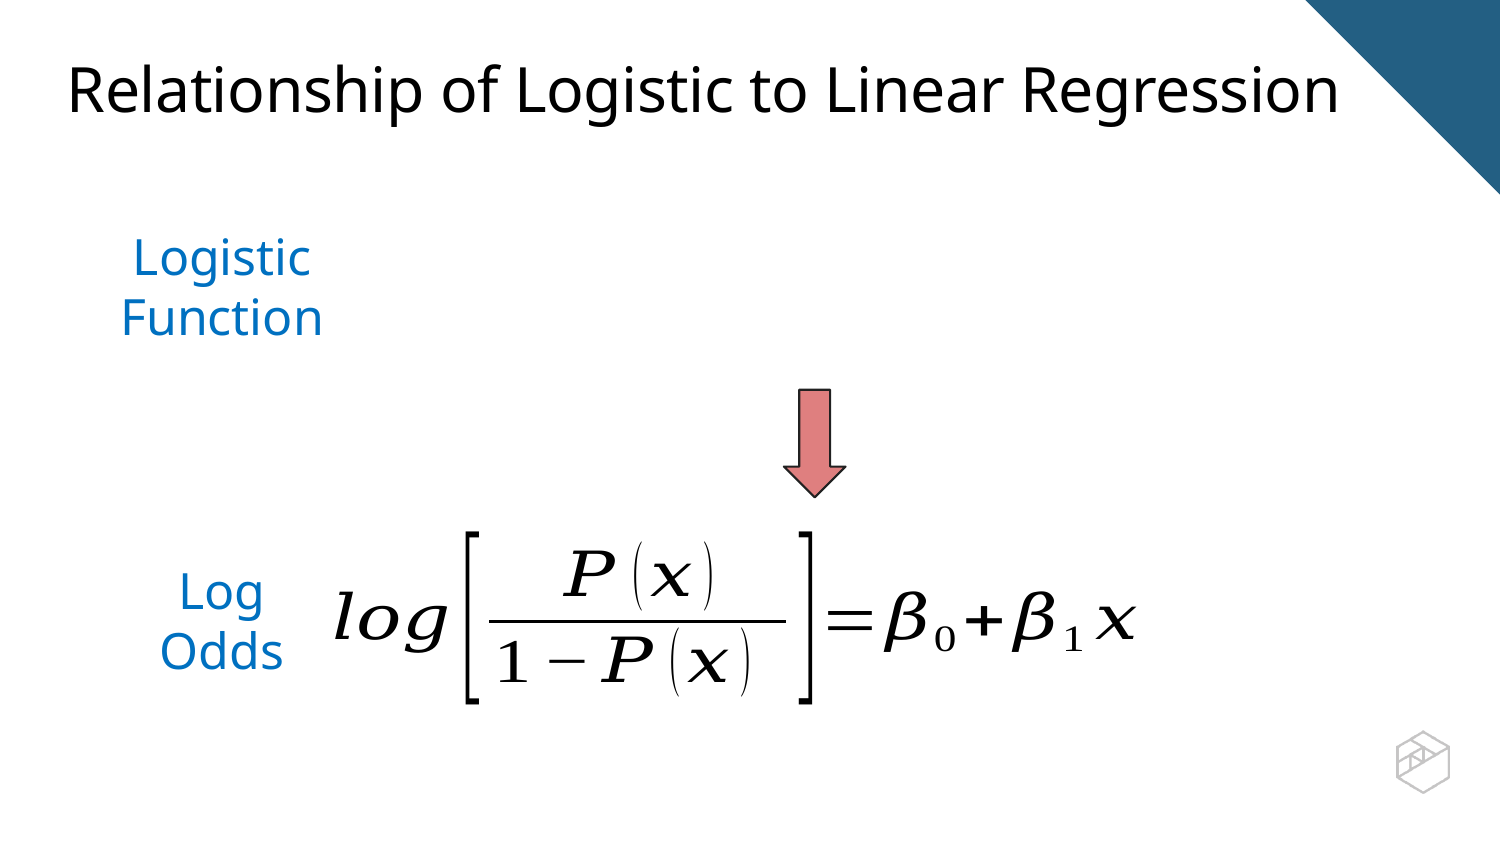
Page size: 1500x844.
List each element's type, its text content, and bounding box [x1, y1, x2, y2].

text_box [781, 387, 848, 500]
text_box Logistic Function [100, 225, 343, 346]
text_box Relationship of Logistic to Linear Regression [65, 50, 1450, 126]
text_box Log Odds [100, 559, 343, 680]
